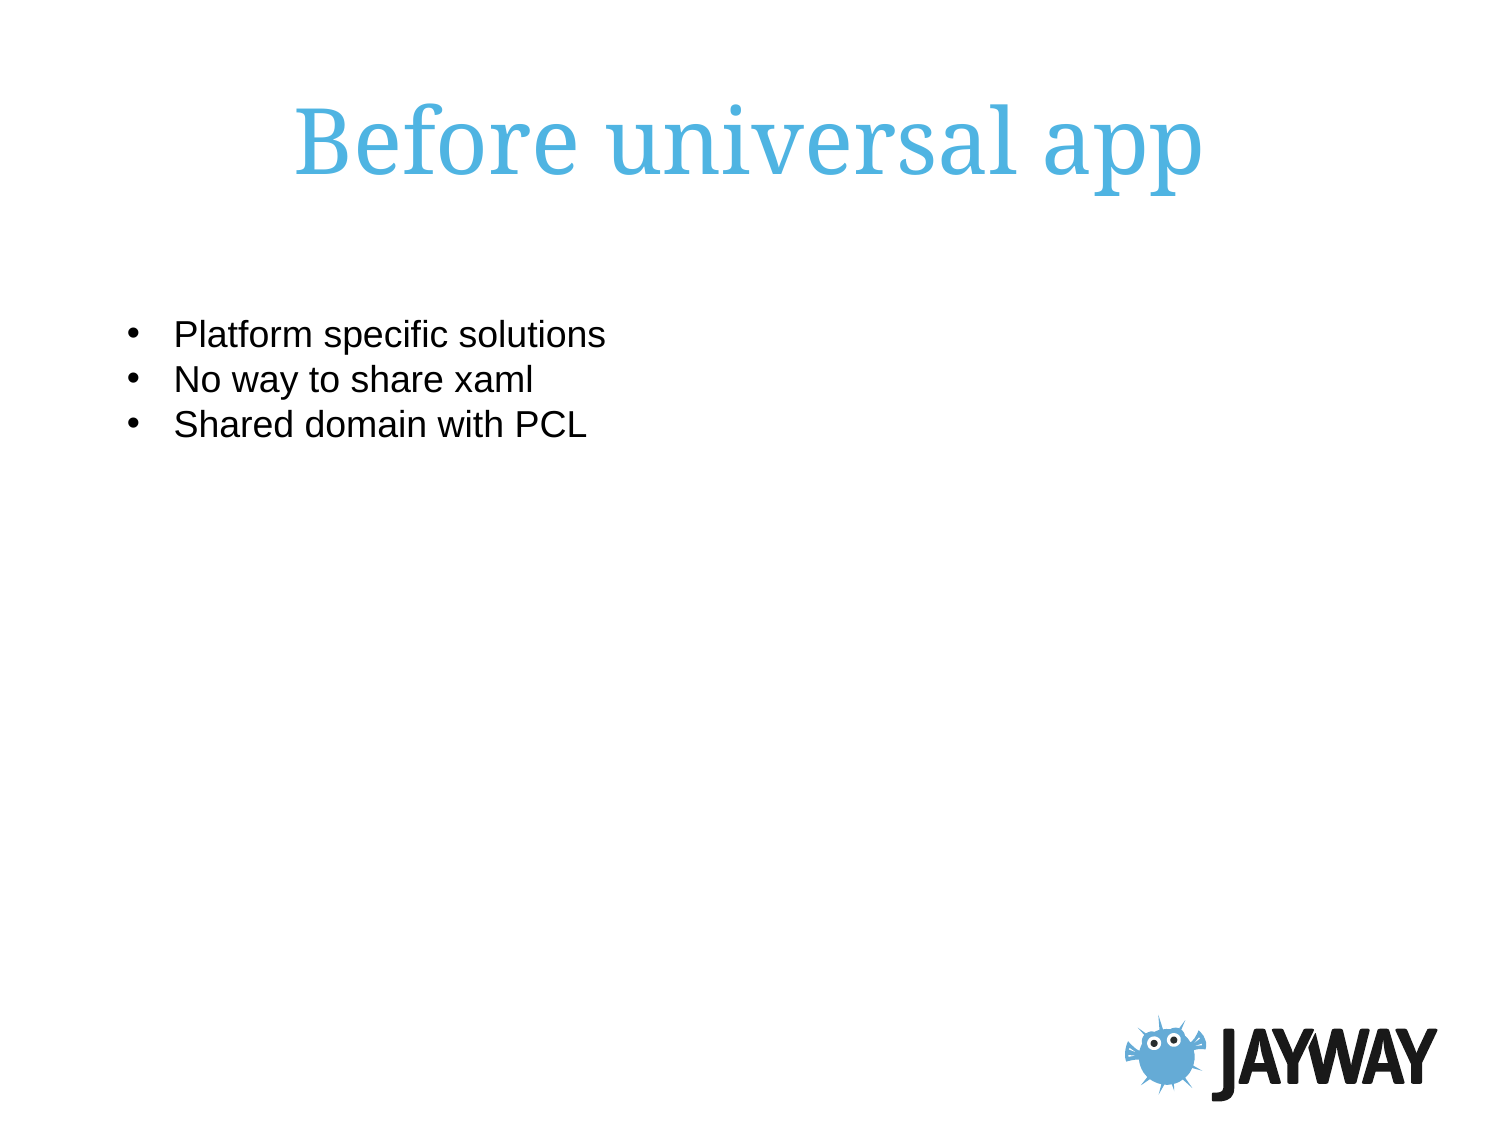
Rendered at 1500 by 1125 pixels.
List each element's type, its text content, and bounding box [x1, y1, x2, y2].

text_box Platform specific solutions No way to share xaml Shared domain with PCL [112, 302, 1412, 498]
title Before universal app [75, 45, 1425, 233]
